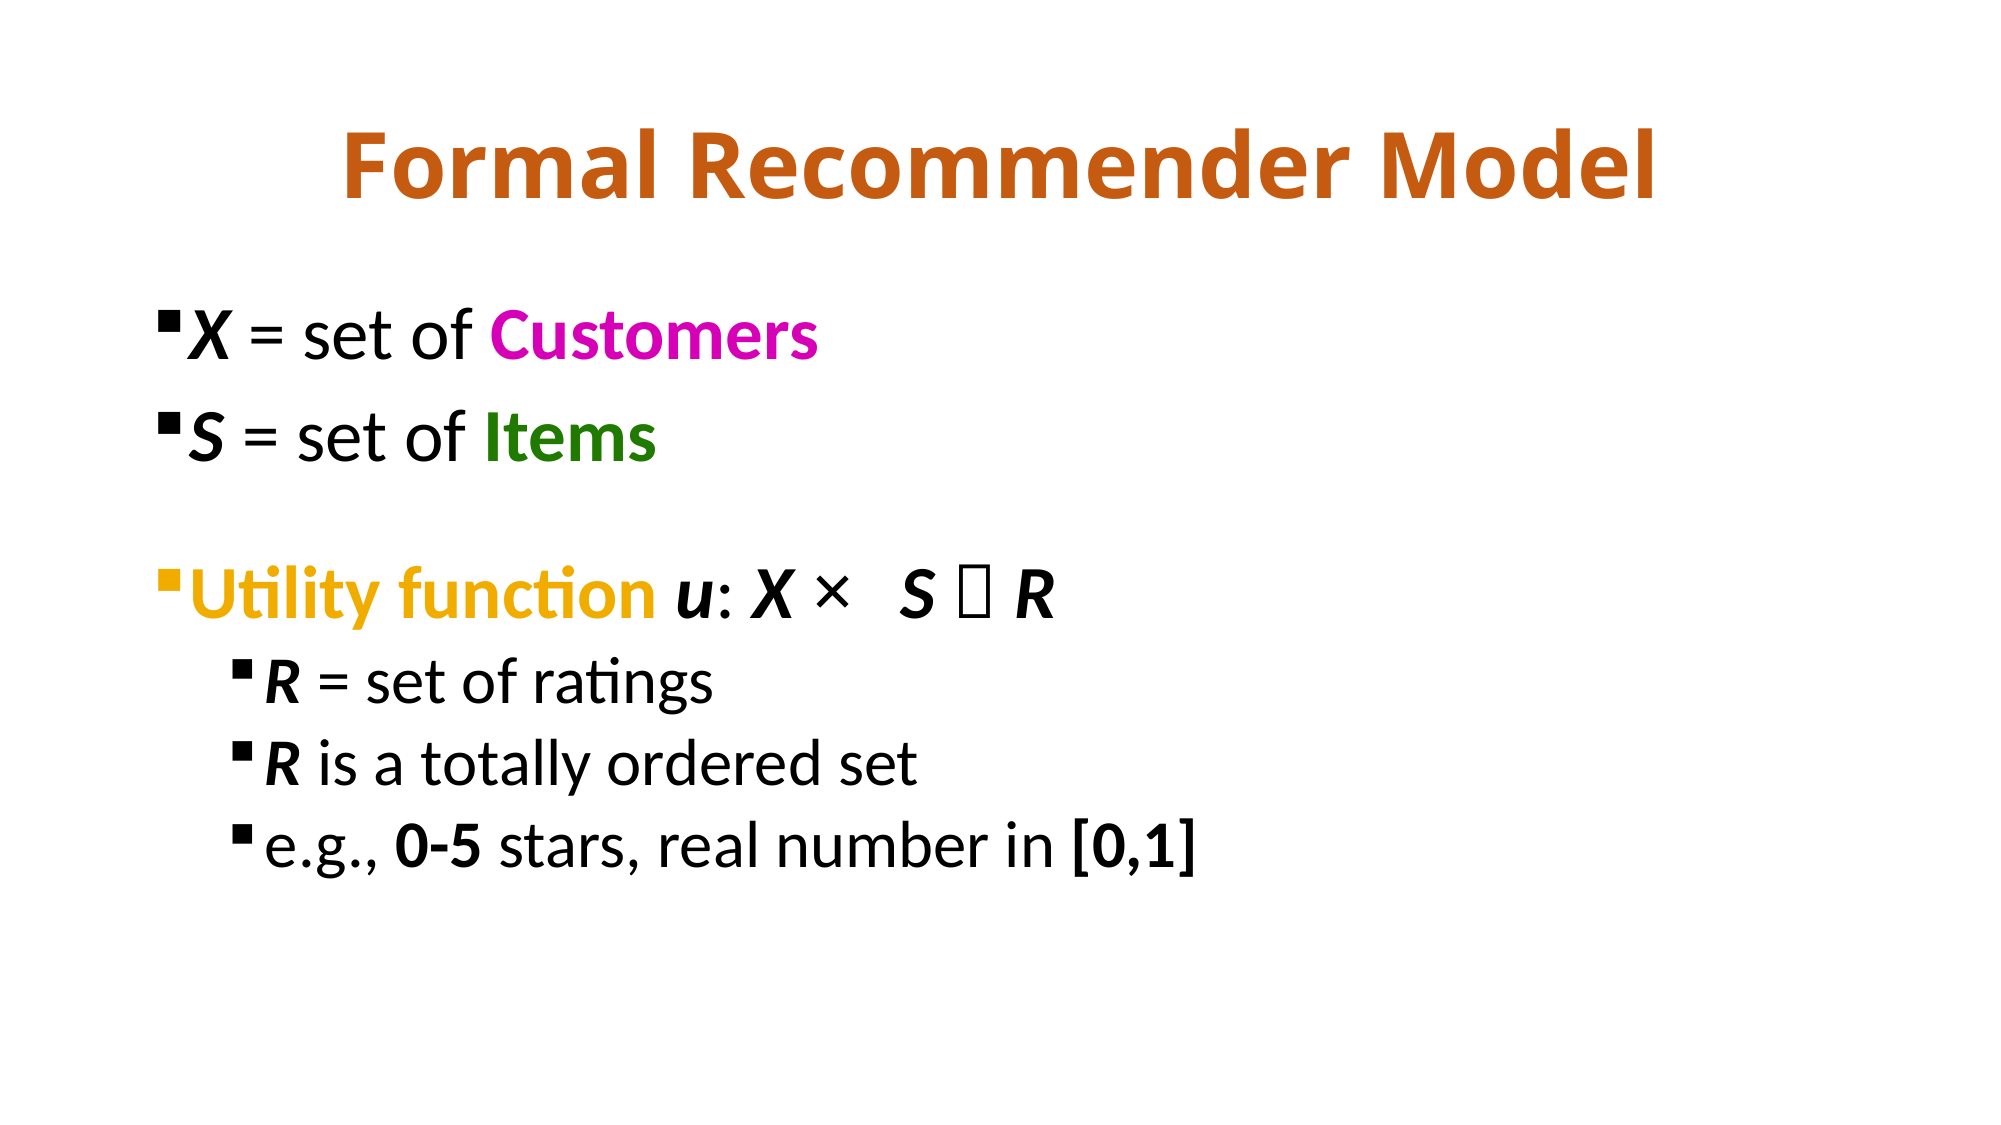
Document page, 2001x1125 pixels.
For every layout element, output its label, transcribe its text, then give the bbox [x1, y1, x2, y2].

title Formal Recommender Model [137, 59, 1863, 278]
text_box X = set of Customers S = set of Items Utility function u: X × S  R R = set of ratings R is a totally ordered set e.g., 0-5 stars, real number in [0,1] [137, 287, 1863, 1061]
